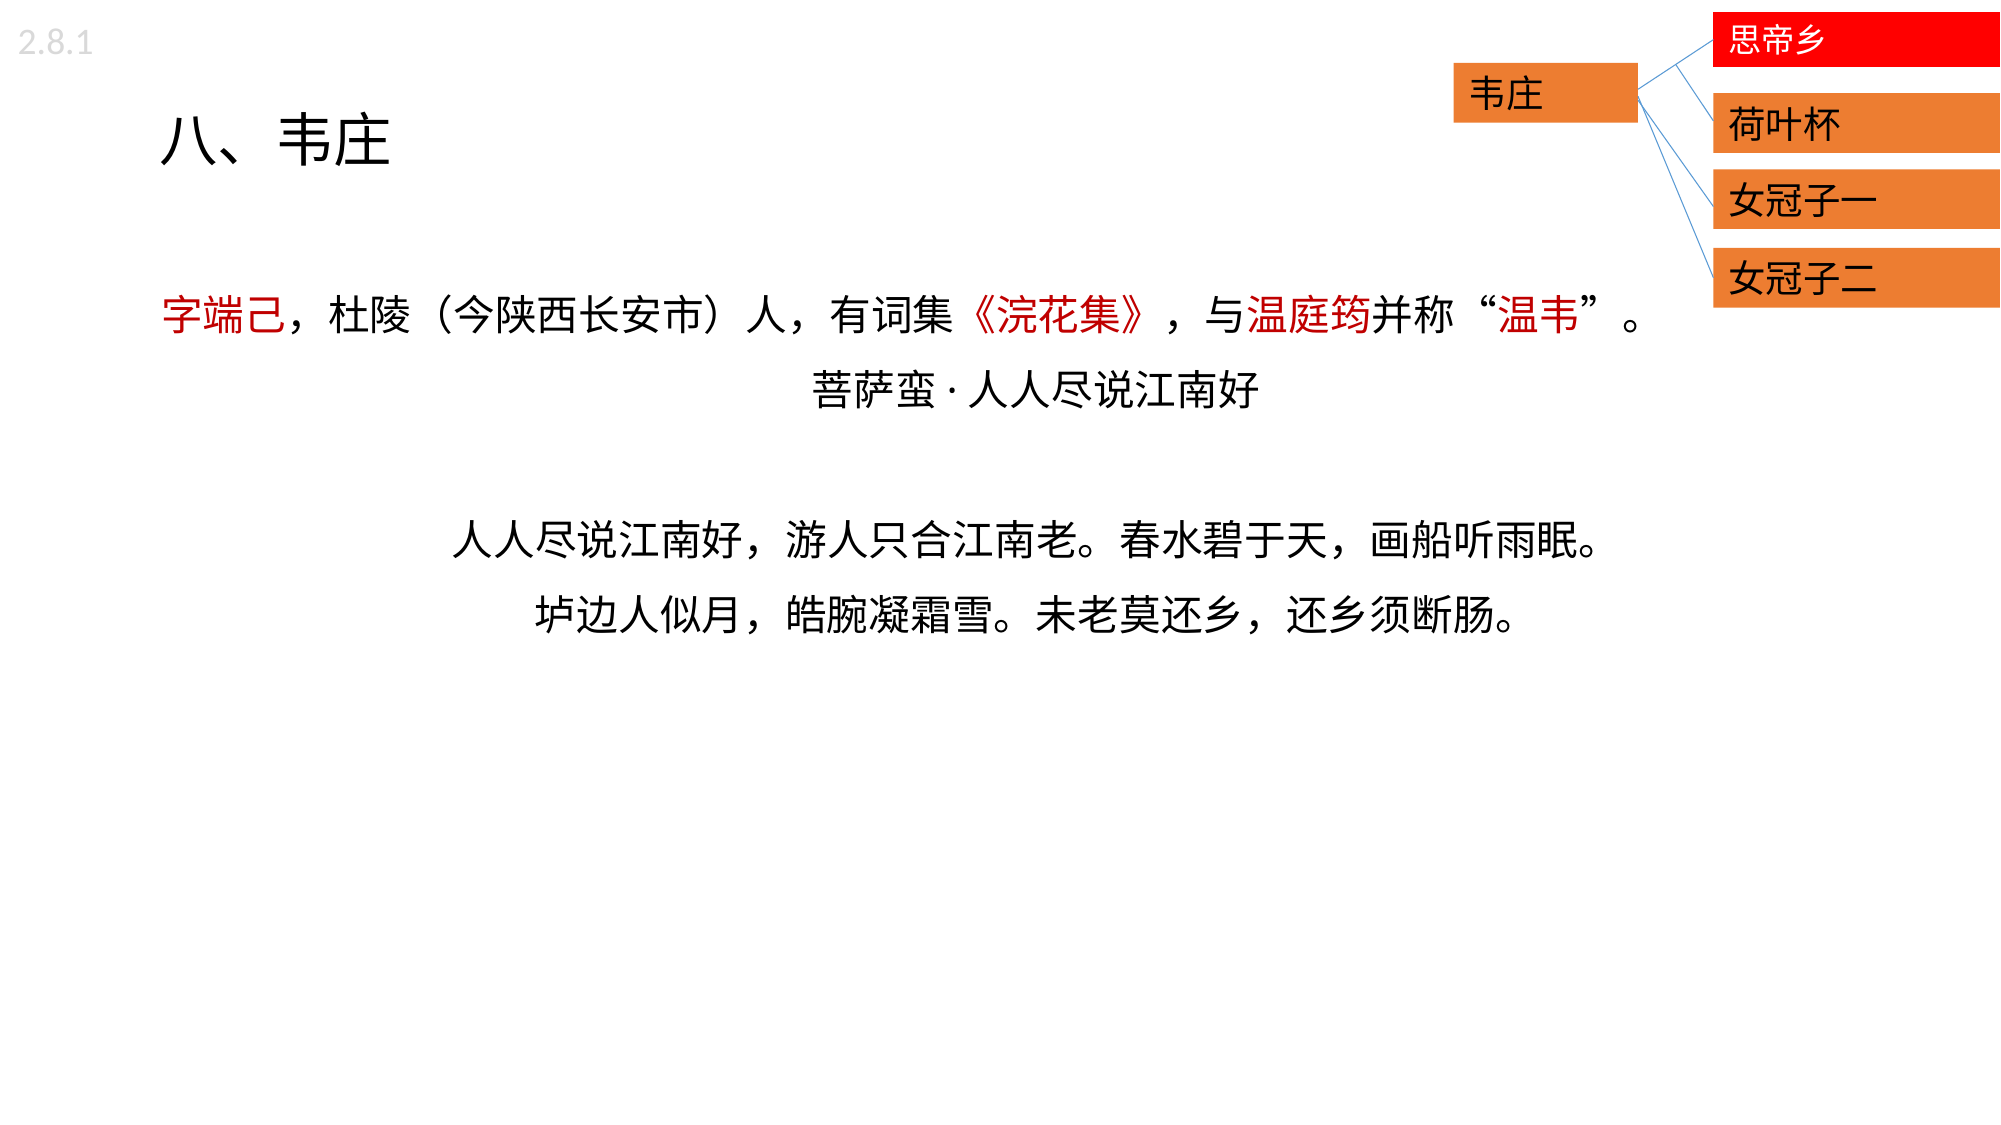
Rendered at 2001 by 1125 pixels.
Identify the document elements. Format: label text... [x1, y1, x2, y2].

text_box 荷叶杯 [1714, 93, 2000, 153]
text_box 女冠子一 [1714, 169, 2000, 229]
text_box 女冠子二 [1713, 247, 2000, 308]
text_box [1637, 39, 1714, 90]
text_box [1637, 96, 1714, 279]
text_box 韦庄 [1453, 62, 1638, 123]
text_box 2.8.1 [2, 9, 127, 69]
text_box 八、韦庄 字端己，杜陵（今陕西长安市）人，有词集《浣花集》，与温庭筠并称“温韦”。 菩萨蛮·人人尽说江南好 人人尽说江南好，游人只合江南老。春水碧于天，画船听雨眠。 垆边人似月，皓腕凝霜雪。未老莫还乡，还乡须断肠。 [159, 68, 1911, 790]
text_box 思帝乡 [1713, 12, 2000, 67]
